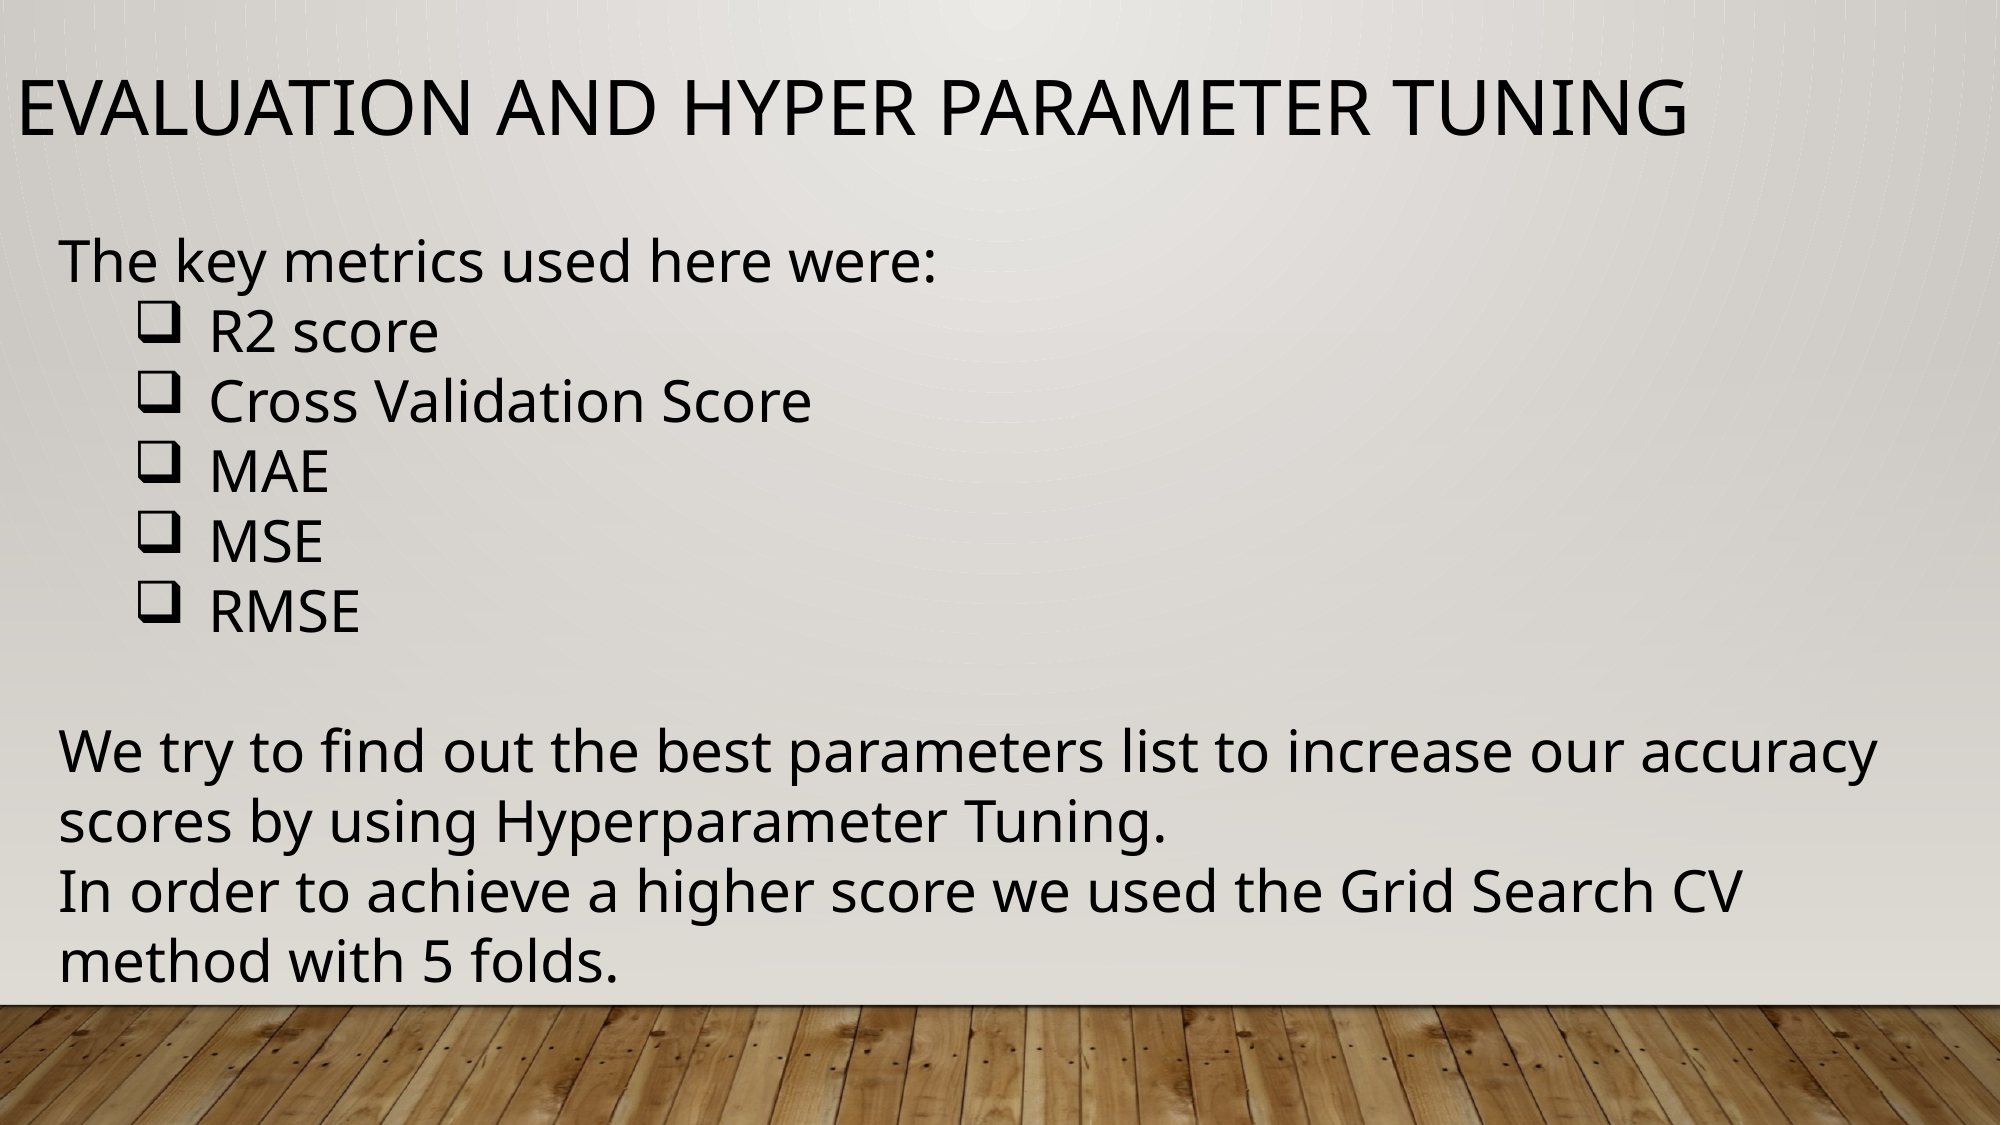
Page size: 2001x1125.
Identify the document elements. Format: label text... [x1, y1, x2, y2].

picture [0, 1005, 2000, 1125]
title EVALUATION AND HYPER PARAMETER TUNING [0, 61, 1909, 217]
text_box The key metrics used here were: R2 score Cross Validation Score MAE MSE RMSE We try to find out the best parameters list to increase our accuracy scores by using Hyperparameter Tuning. In order to achieve a higher score we used the Grid Search CV method with 5 folds. [43, 216, 1942, 1002]
